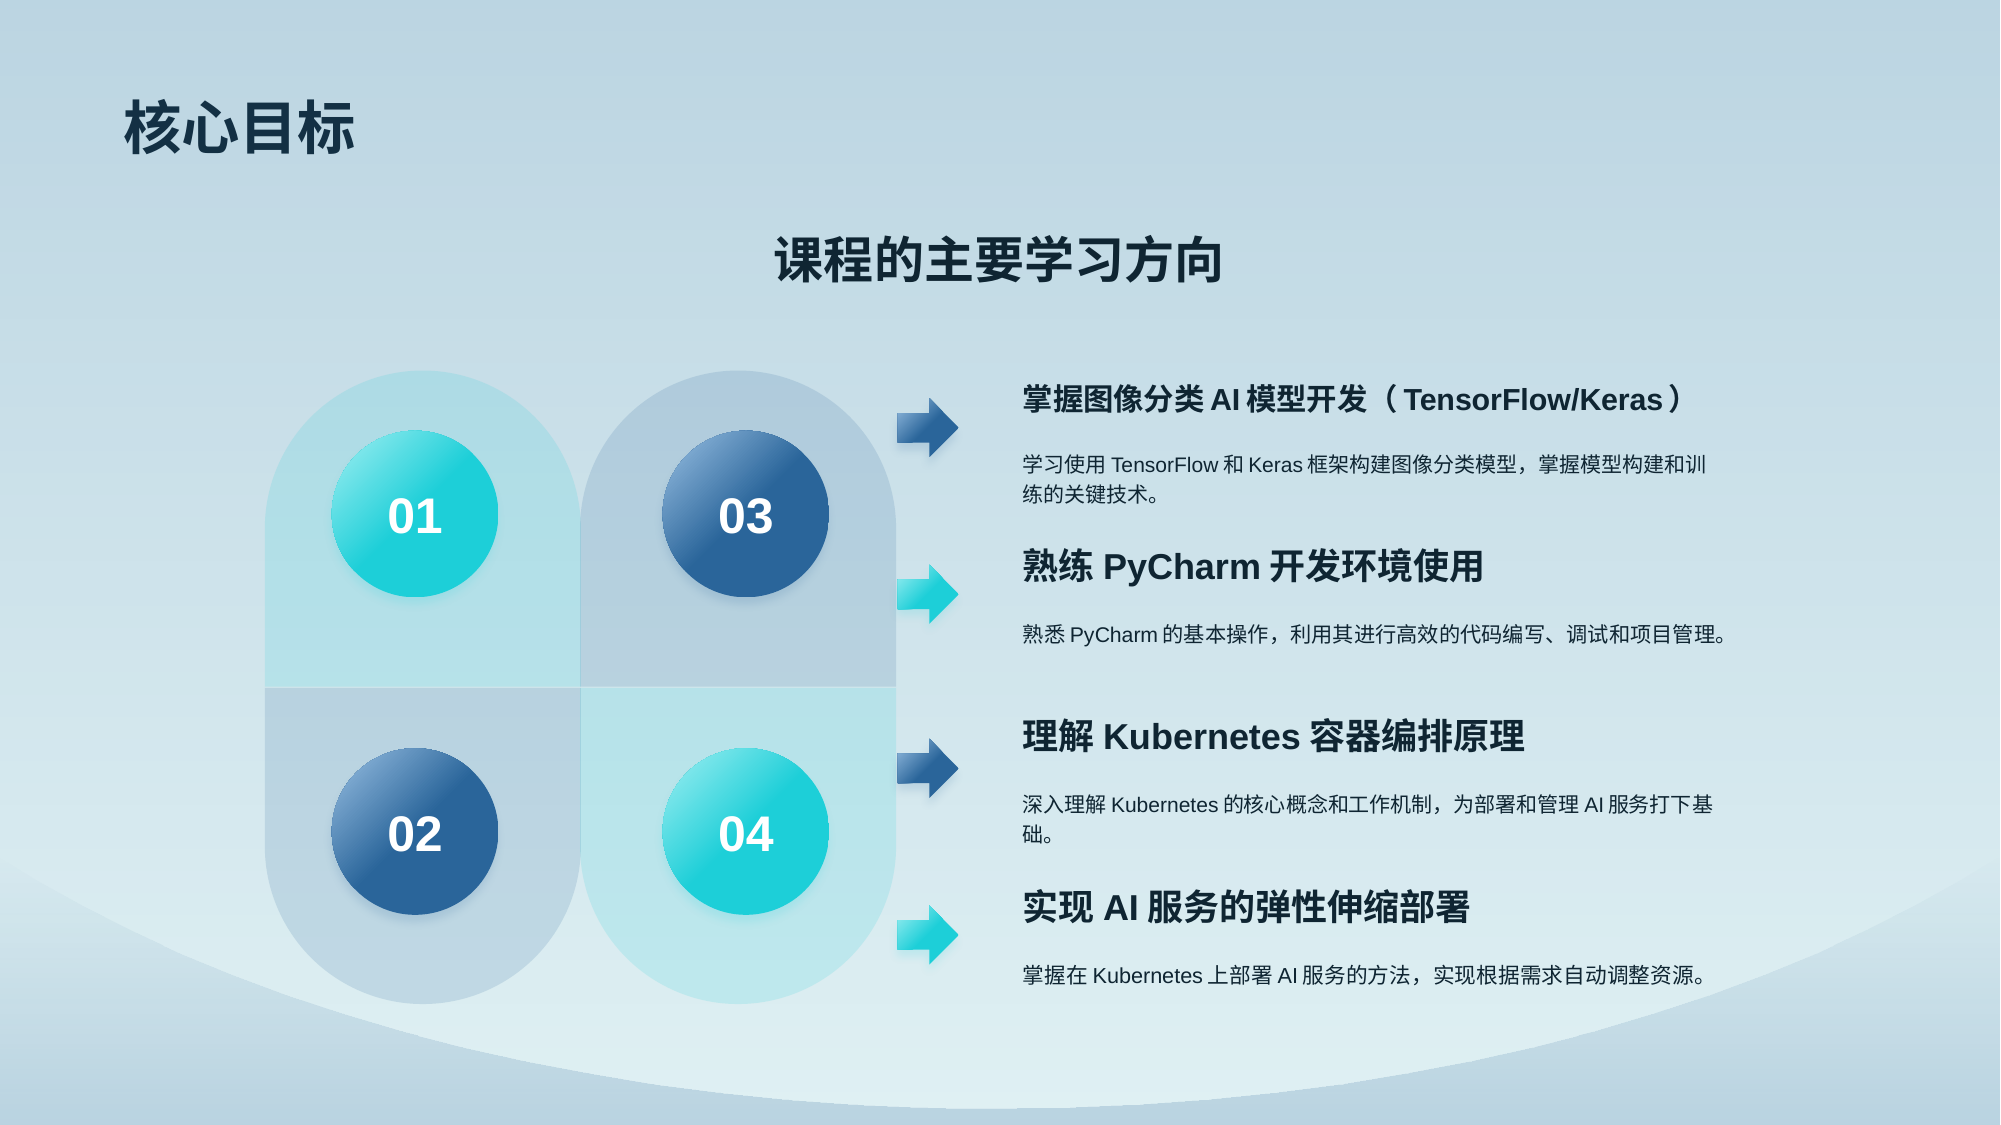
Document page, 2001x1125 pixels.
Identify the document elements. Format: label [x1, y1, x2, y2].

text_box [0, 0, 2000, 1125]
